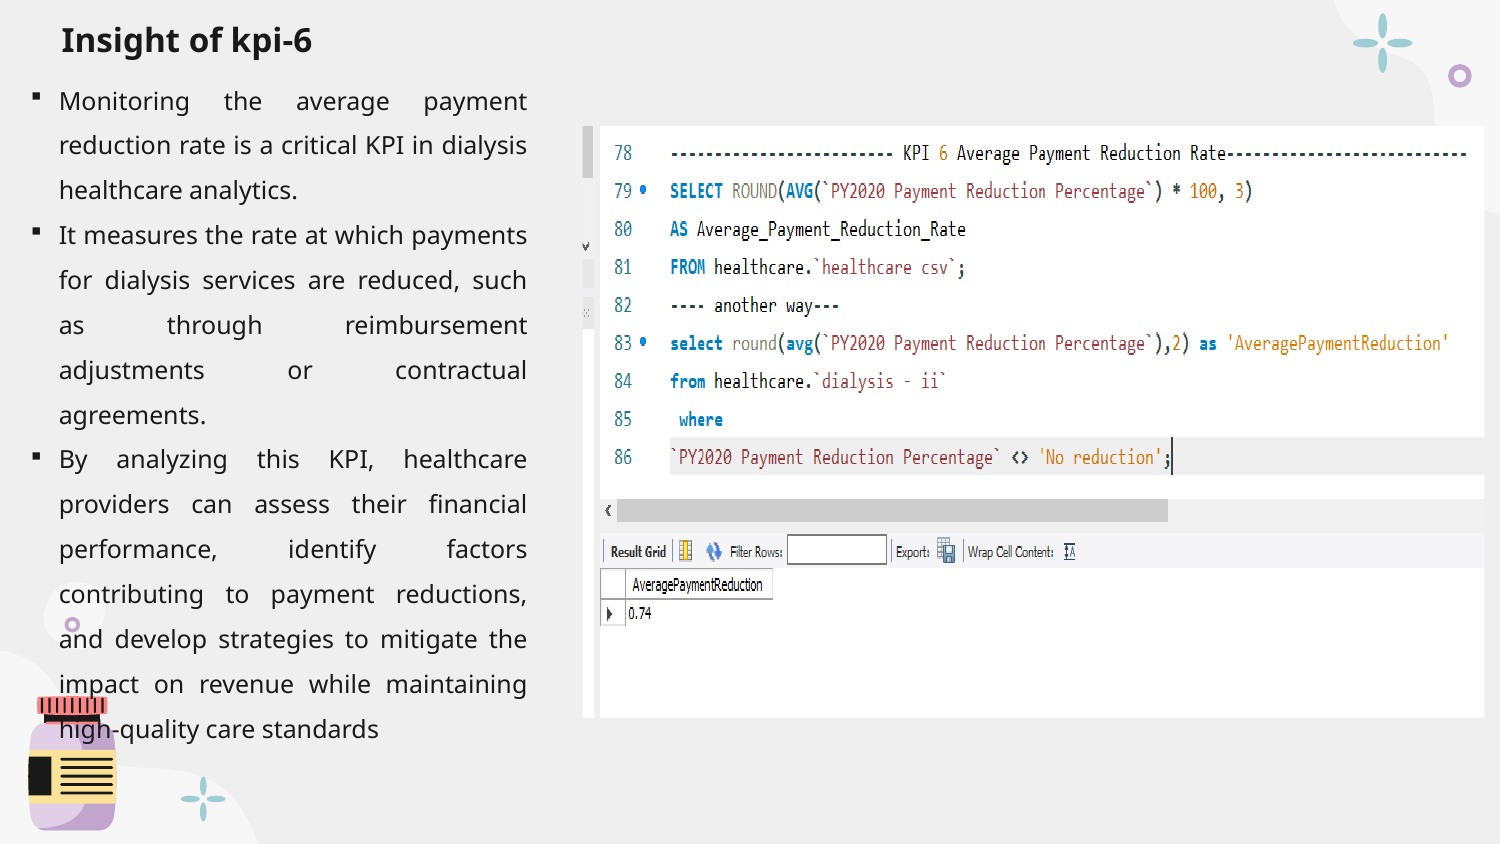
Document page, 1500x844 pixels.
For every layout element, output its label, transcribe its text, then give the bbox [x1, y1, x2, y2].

subtitle Insight of kpi-6 [46, 2, 452, 55]
picture [582, 125, 1485, 718]
subtitle Monitoring the average payment reduction rate is a critical KPI in dialysis healthcare analytics. It measures the rate at which payments for dialysis services are reduced, such as through reimbursement adjustments or contractual agreements. By analyzing this KPI, healthcare providers can assess their financial performance, identify factors contributing to payment reductions, and develop strategies to mitigate the impact on revenue while maintaining high-quality care standards [15, 55, 544, 422]
